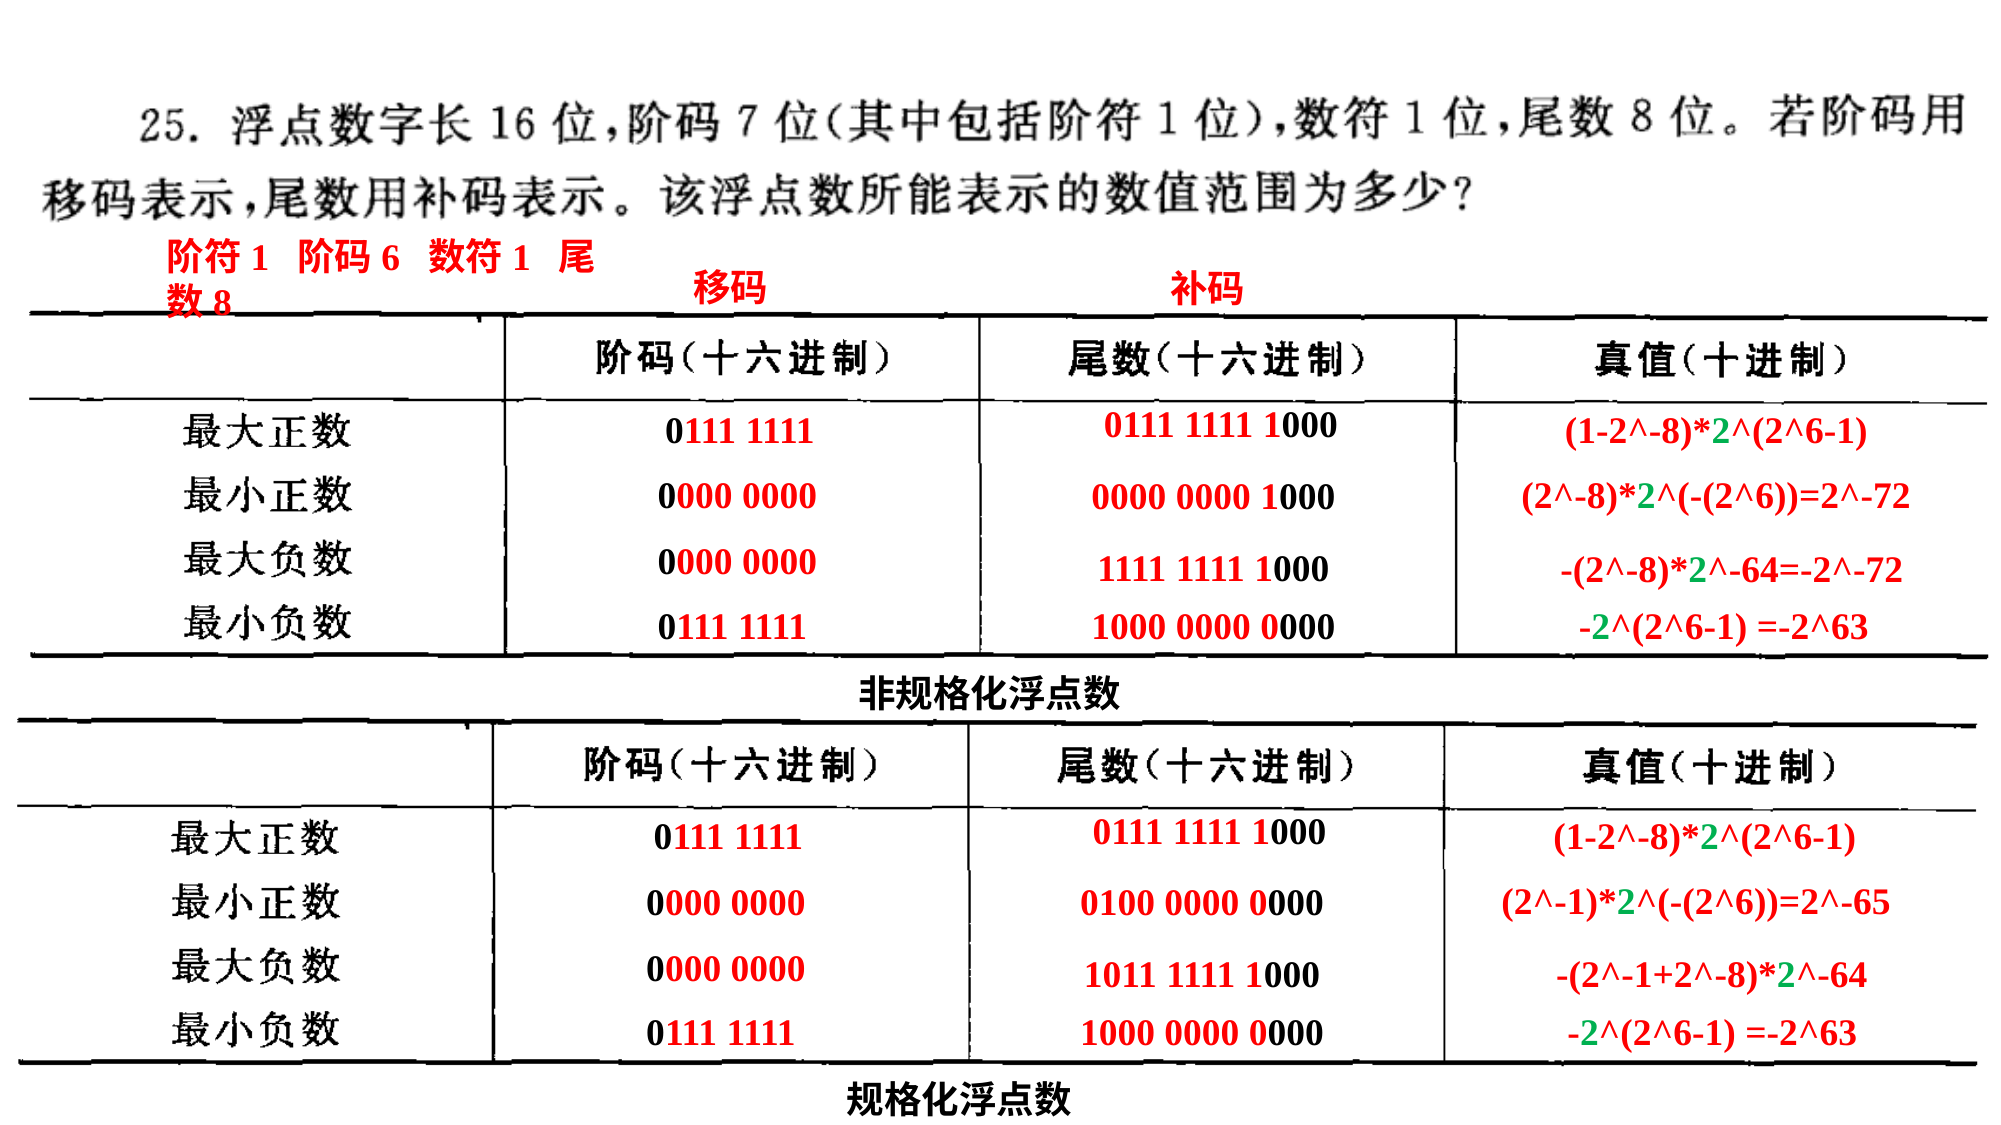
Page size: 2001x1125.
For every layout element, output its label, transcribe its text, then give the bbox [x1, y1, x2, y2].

picture [28, 92, 1998, 232]
text_box 补码 [1155, 257, 1623, 304]
picture [0, 304, 2000, 666]
text_box 非规格化浮点数 [843, 666, 1156, 710]
text_box 阶符1 阶码6 数符1 尾数8 [151, 232, 620, 304]
text_box 规格化浮点数 [831, 1072, 1144, 1125]
picture [0, 710, 1989, 1072]
text_box 移码 [678, 256, 1146, 304]
